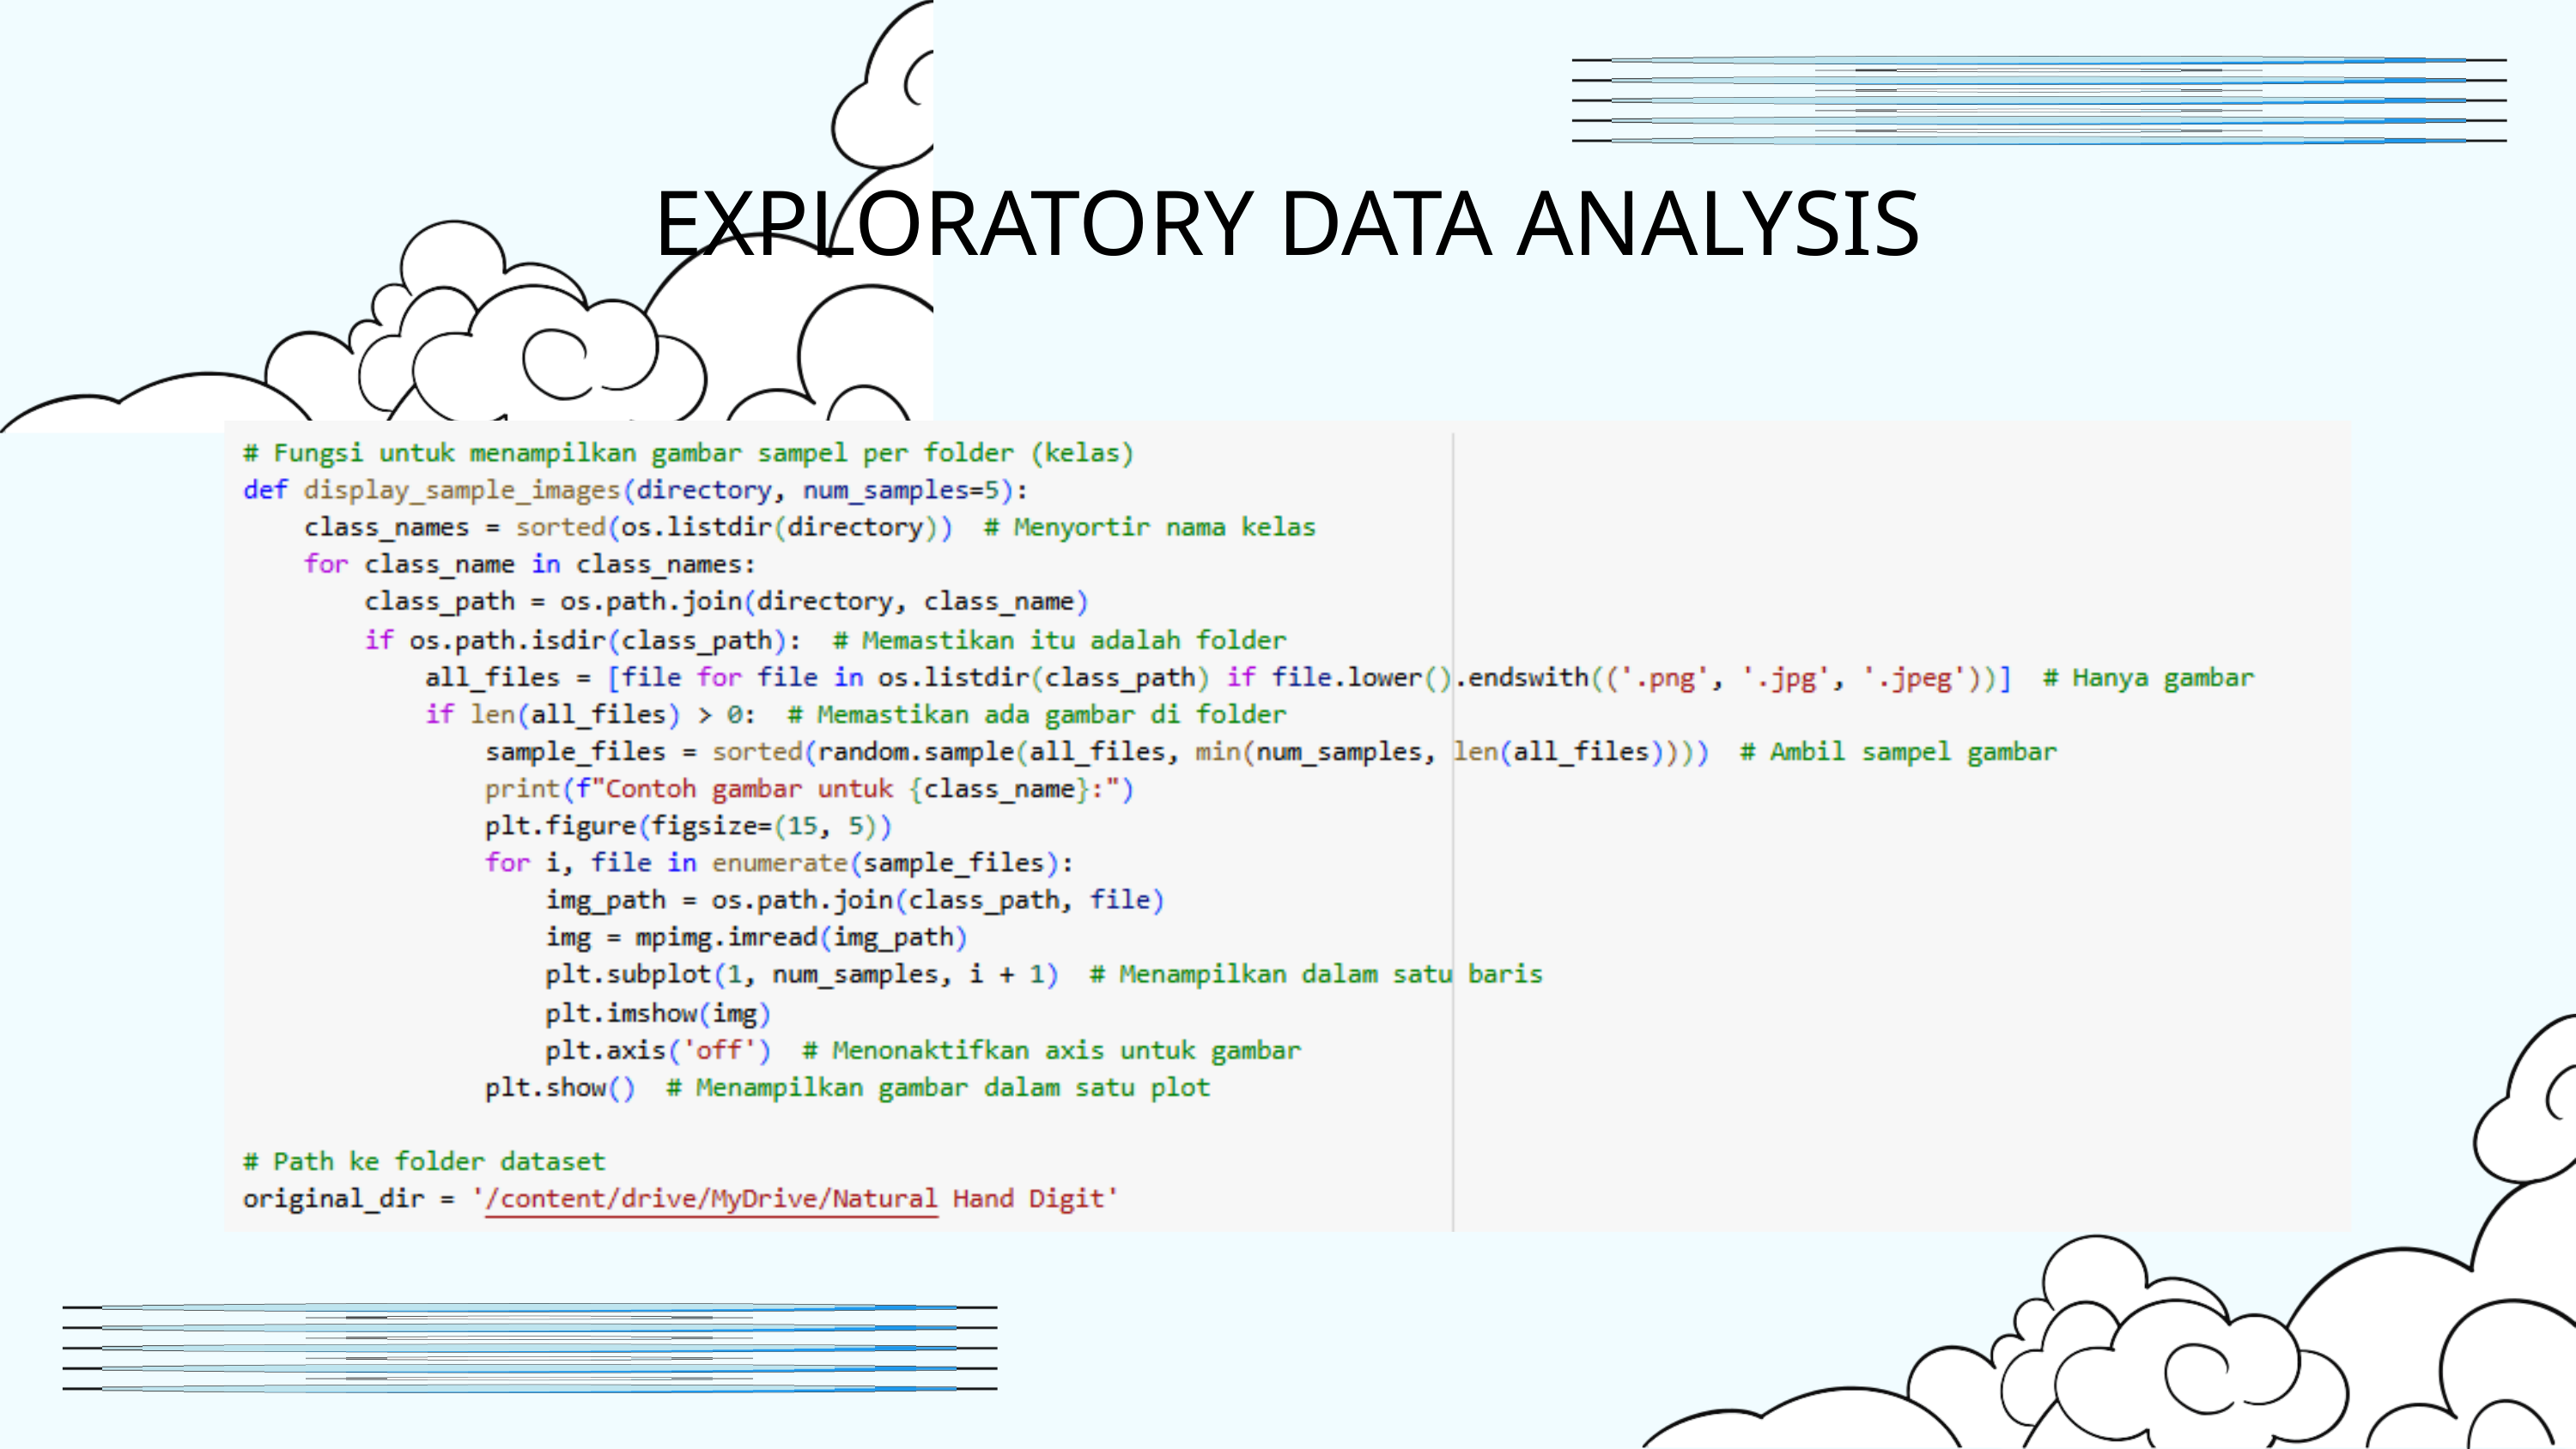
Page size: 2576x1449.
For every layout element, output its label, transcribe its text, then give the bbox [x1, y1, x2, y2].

text_box [0, 0, 934, 434]
text_box EXPLORATORY DATA ANALYSIS [532, 184, 2044, 274]
text_box [1571, 56, 2507, 145]
text_box [224, 421, 2352, 1232]
text_box [1642, 1014, 2576, 1449]
text_box [62, 1303, 998, 1393]
